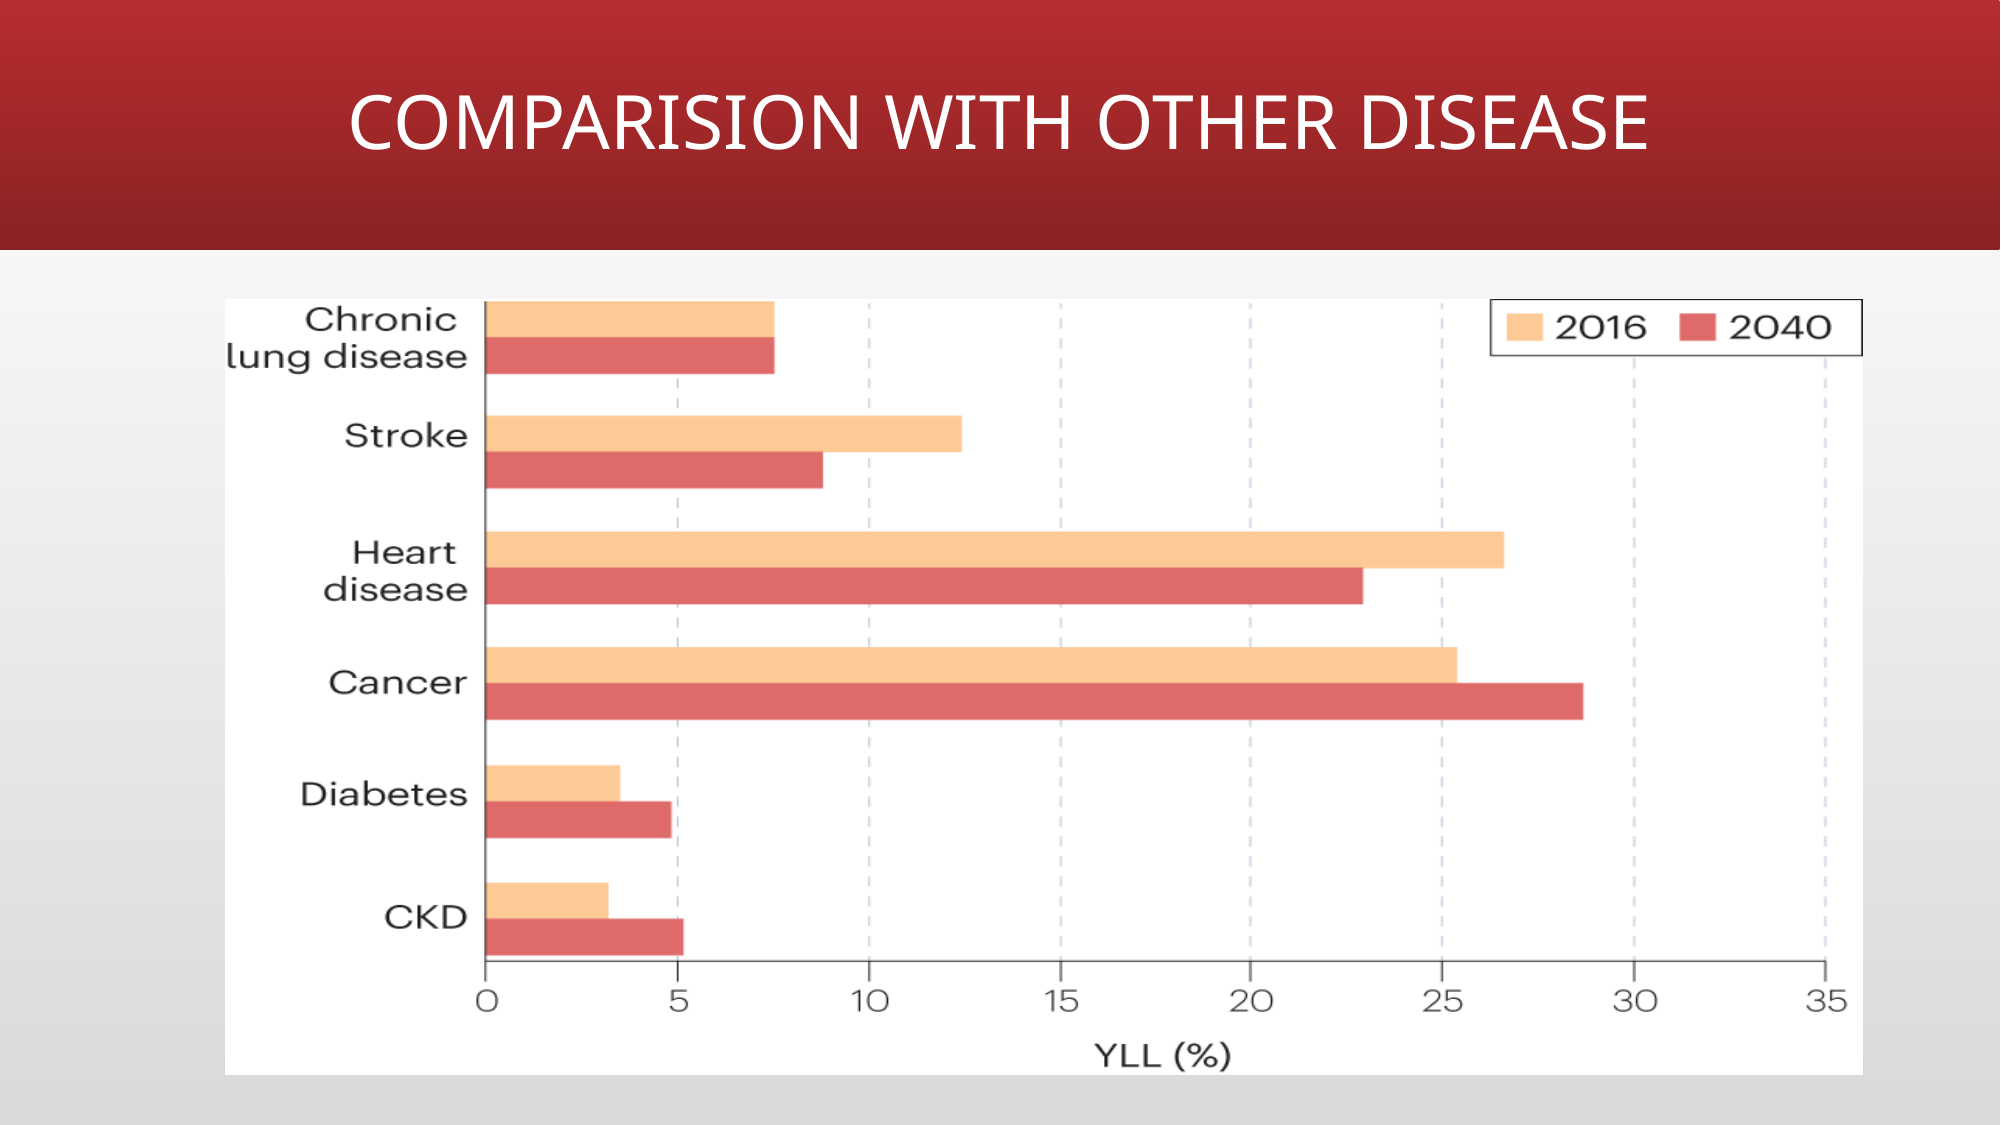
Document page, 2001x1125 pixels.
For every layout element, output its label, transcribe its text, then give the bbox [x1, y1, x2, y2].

title COMPARISION WITH OTHER DISEASE [174, 16, 1825, 234]
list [224, 299, 1863, 1075]
